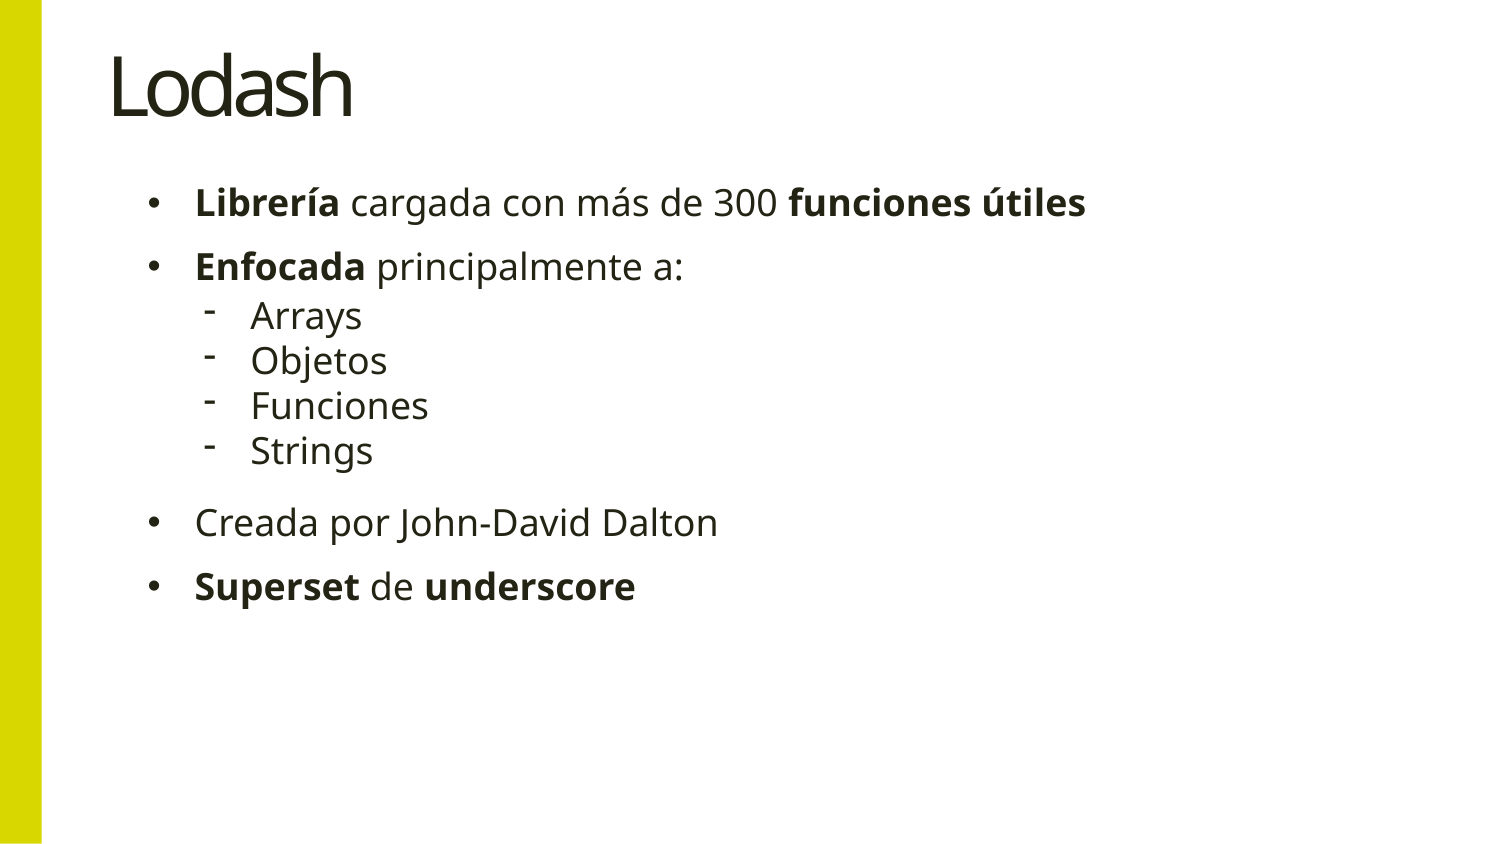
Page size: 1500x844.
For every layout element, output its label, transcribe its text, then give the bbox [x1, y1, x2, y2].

text_box Creada por John-David Dalton [147, 498, 1404, 544]
text_box [0, 0, 42, 844]
text_box Superset de underscore [147, 562, 1404, 608]
text_box Enfocada principalmente a: [147, 243, 1404, 289]
text_box Librería cargada con más de 300 funciones útiles [147, 179, 1404, 225]
text_box Arrays Objetos Funciones Strings [203, 292, 1404, 473]
title Lodash [105, 0, 1460, 134]
